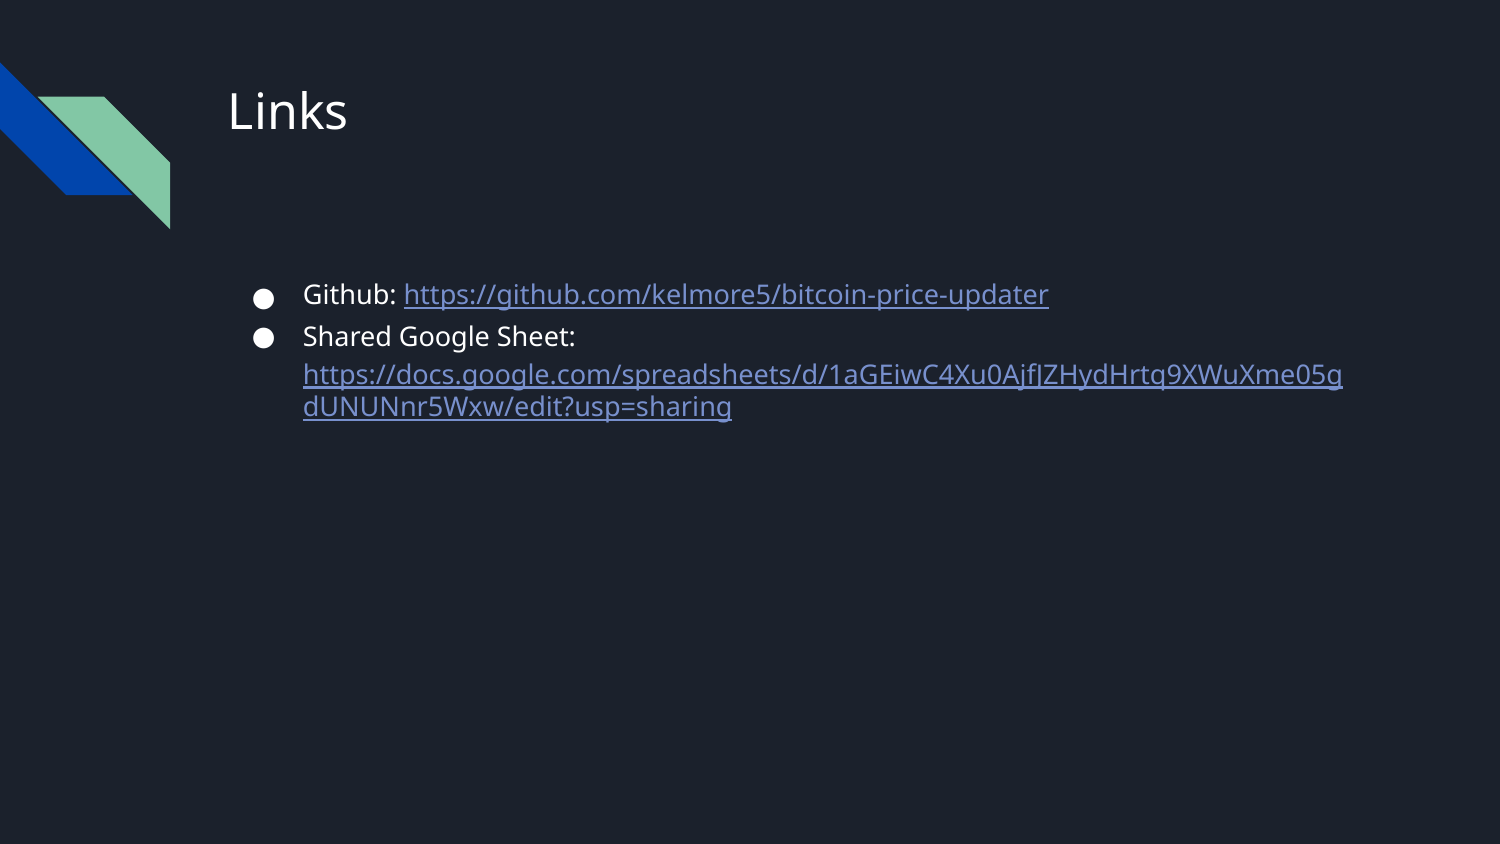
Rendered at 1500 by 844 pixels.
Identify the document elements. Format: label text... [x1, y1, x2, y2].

title Links [212, 64, 1368, 215]
list Github: https://github.com/kelmore5/bitcoin-price-updater Shared Google Sheet: https://docs.google.com/spreadsheets/d/1aGEiwC4Xu0AjfJZHydHrtq9XWuXme05gdUNUNnr5Wxw/edit?usp=sharing [212, 257, 1368, 735]
